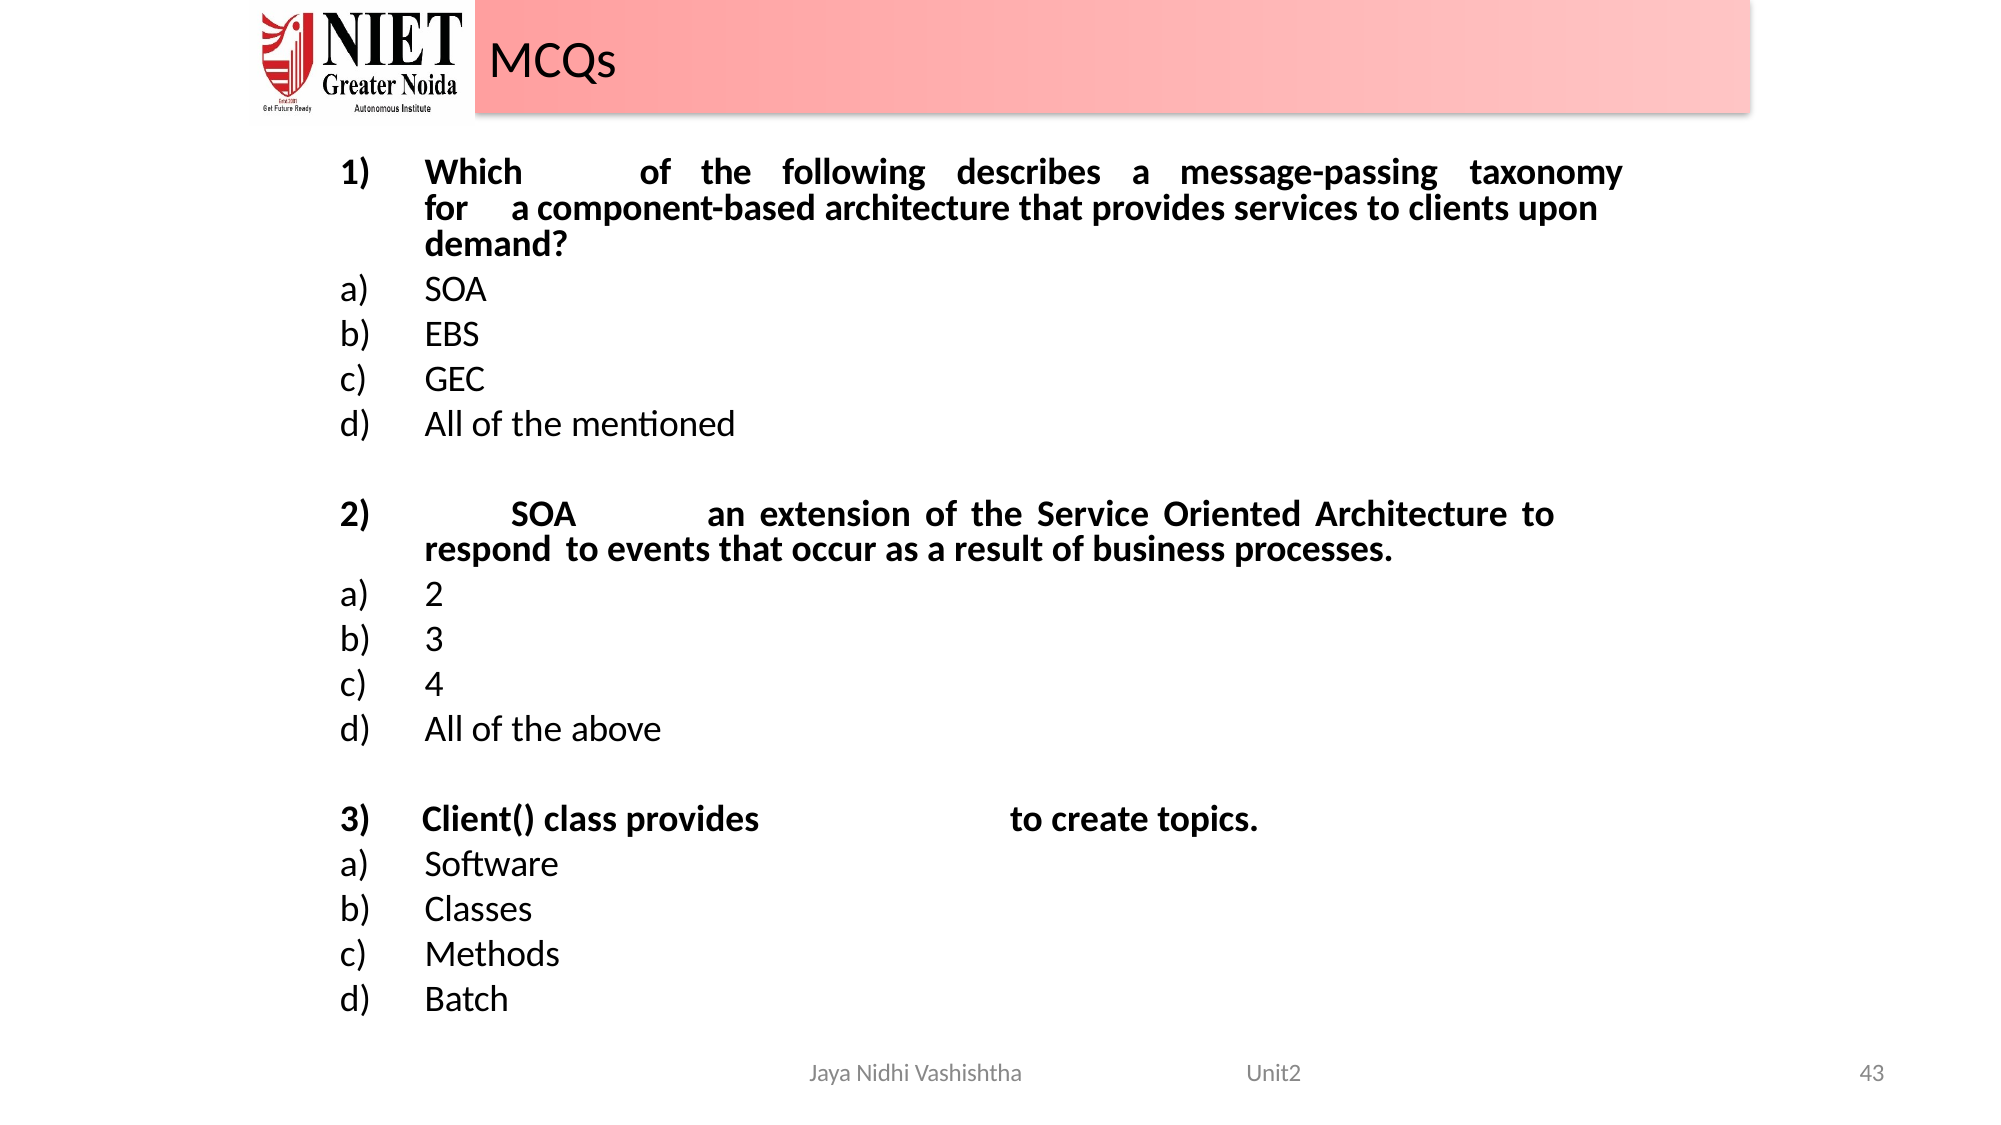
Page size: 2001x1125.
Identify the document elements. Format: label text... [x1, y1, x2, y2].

picture [249, 0, 476, 127]
title MCQs [476, 0, 1751, 113]
text_box Unit2 [1244, 1060, 1305, 1087]
text_box Which of the following describes a message-passing taxonomy for a component-based architecture that provides services to clients upon demand? SOA EBS GEC All of the mentioned SOA an extension of the Service Oriented Architecture to respond to events that occur as a result of business processes. 2 3 4 All of the above Client() class provides to create topics. Software Classes Methods Batch [337, 144, 1663, 1020]
slide_number 43 [1853, 1060, 1894, 1090]
slide_number Jaya Nidhi Vashishtha [788, 1042, 1146, 1125]
picture [582, 509, 779, 629]
